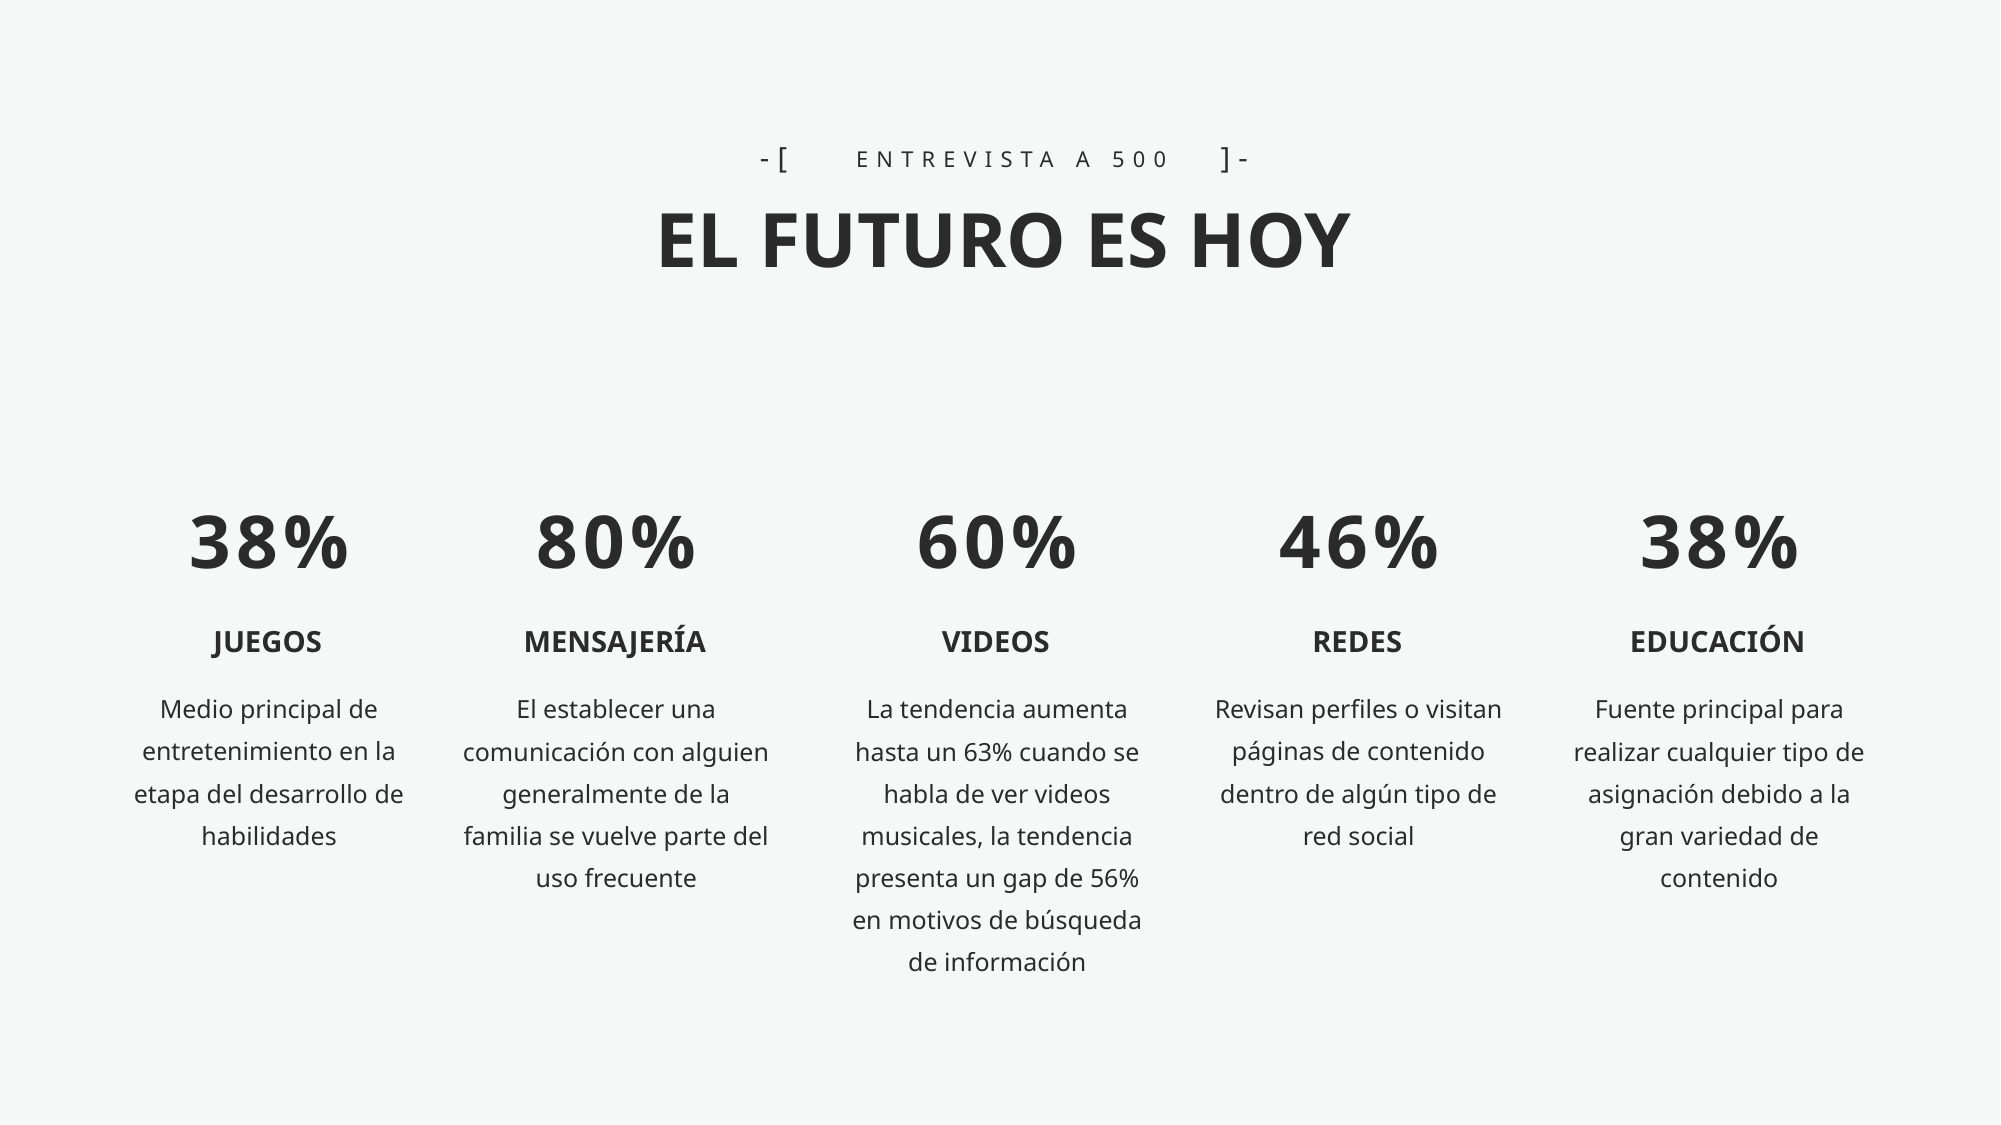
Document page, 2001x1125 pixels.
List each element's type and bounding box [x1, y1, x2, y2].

text_box [823, 505, 1171, 940]
text_box [500, 131, 1508, 292]
text_box [442, 505, 790, 856]
text_box [1185, 505, 1533, 814]
text_box [95, 505, 443, 814]
text_box [1545, 505, 1894, 856]
